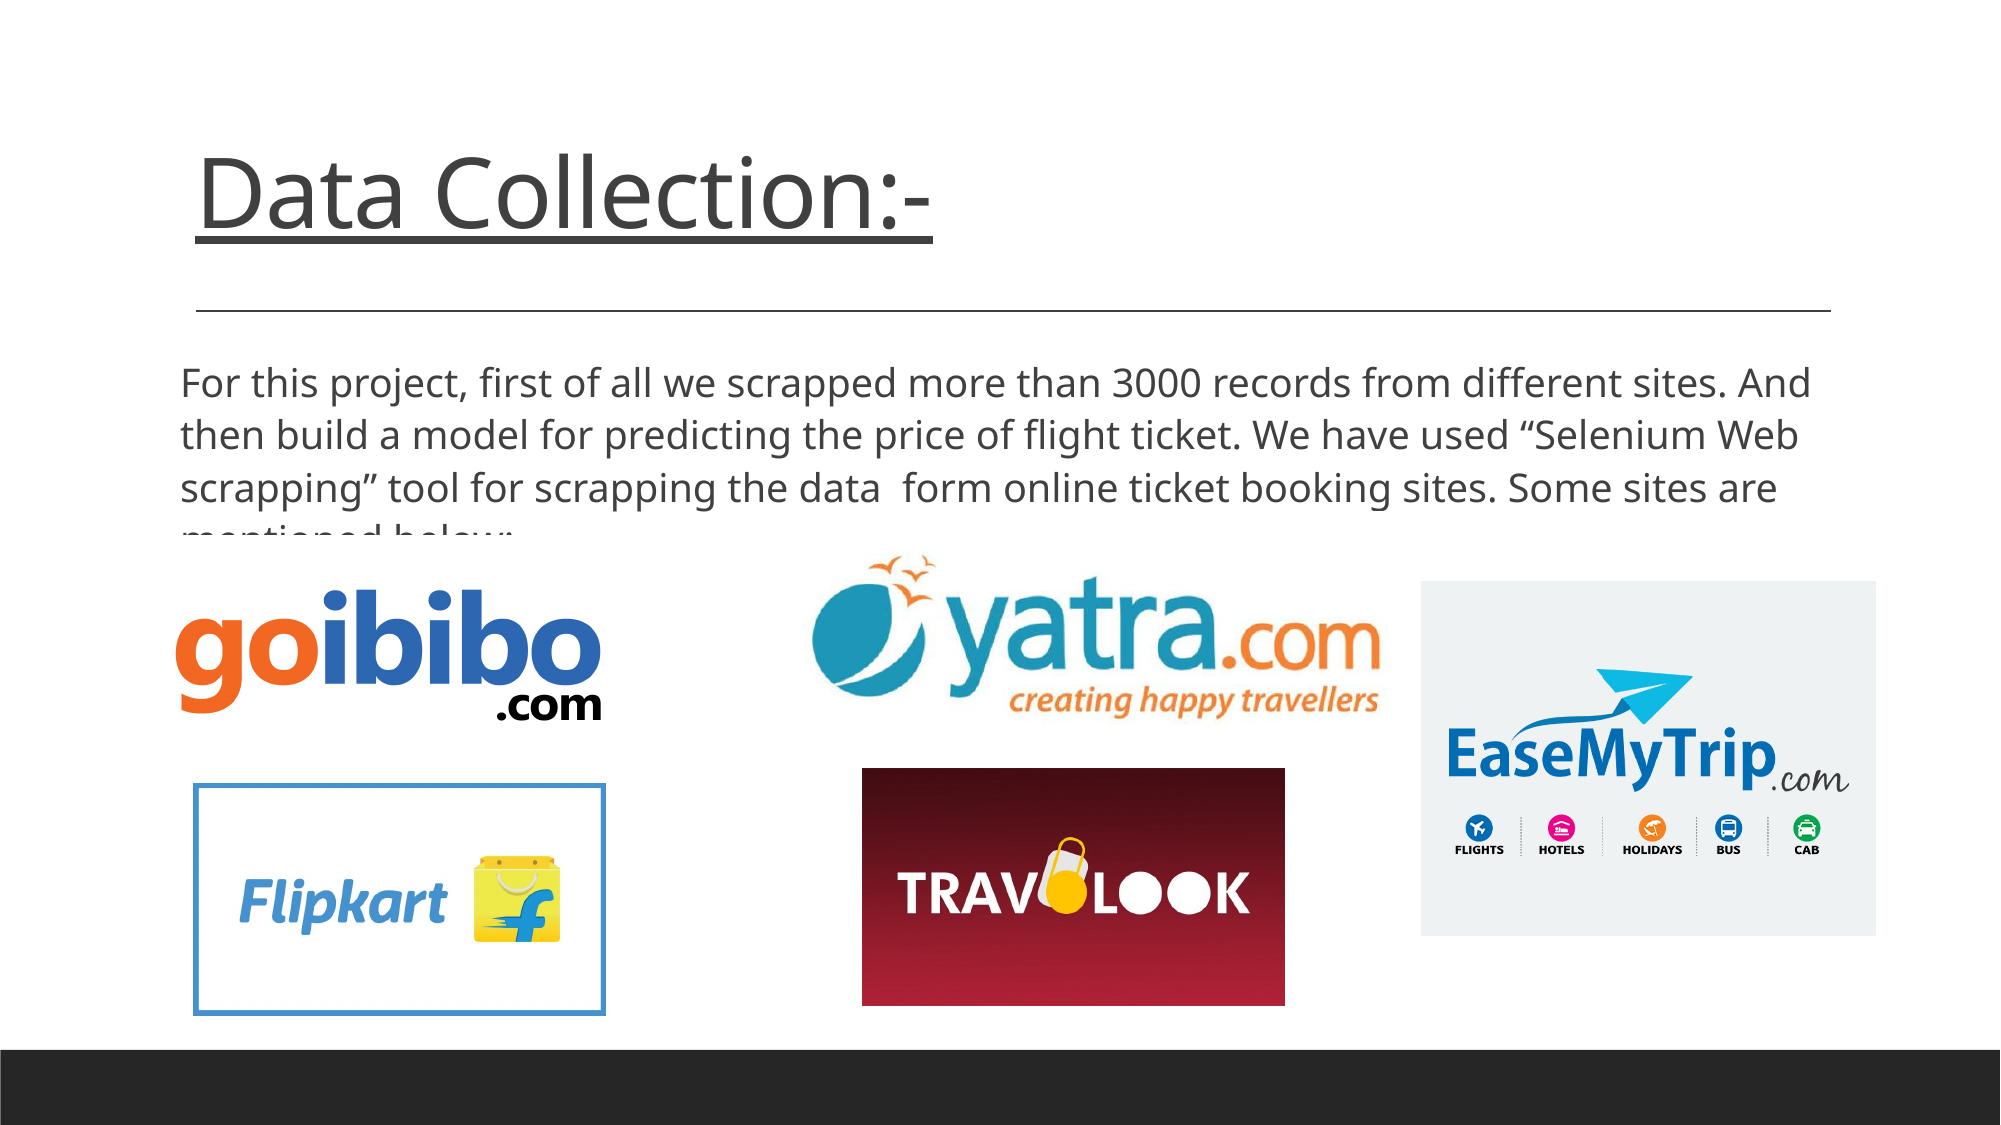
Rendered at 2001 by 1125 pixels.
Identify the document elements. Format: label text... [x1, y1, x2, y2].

picture [776, 510, 1415, 727]
picture [90, 534, 699, 760]
picture [862, 767, 1286, 1007]
list For this project, first of all we scrapped more than 3000 records from different sites. And then build a model for predicting the price of flight ticket. We have used “Selenium Web scrapping” tool for scrapping the data form online ticket booking sites. Some sites are mentioned below:- [180, 345, 1830, 963]
title Data Collection:- [180, 19, 1830, 258]
picture [193, 783, 606, 1016]
picture [1420, 580, 1876, 937]
